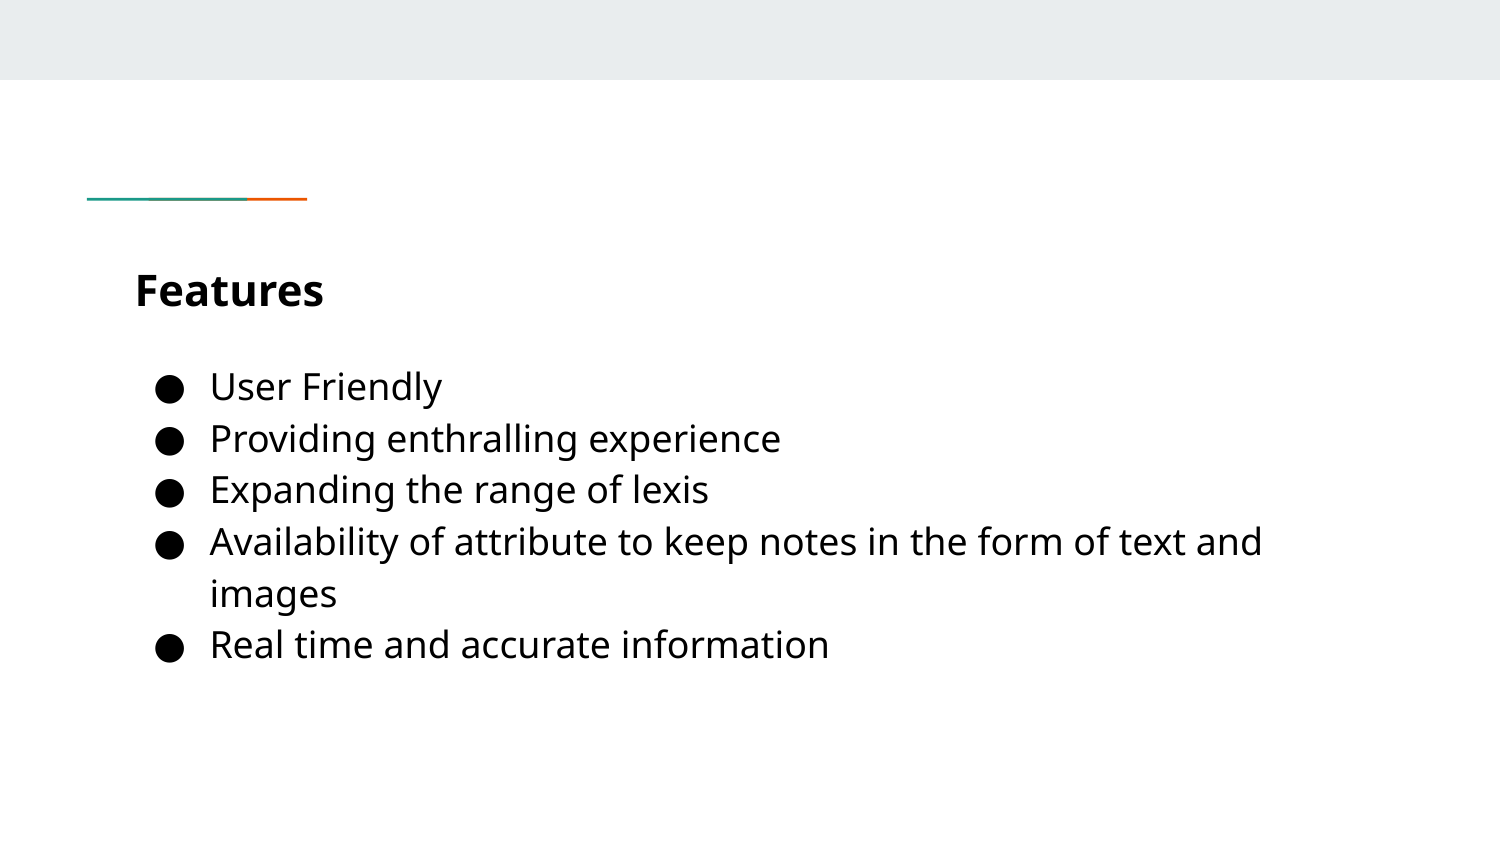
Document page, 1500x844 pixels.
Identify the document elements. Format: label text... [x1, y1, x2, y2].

list User Friendly Providing enthralling experience Expanding the range of lexis Availability of attribute to keep notes in the form of text and images Real time and accurate information [119, 341, 1381, 712]
title Features [119, 216, 1381, 305]
